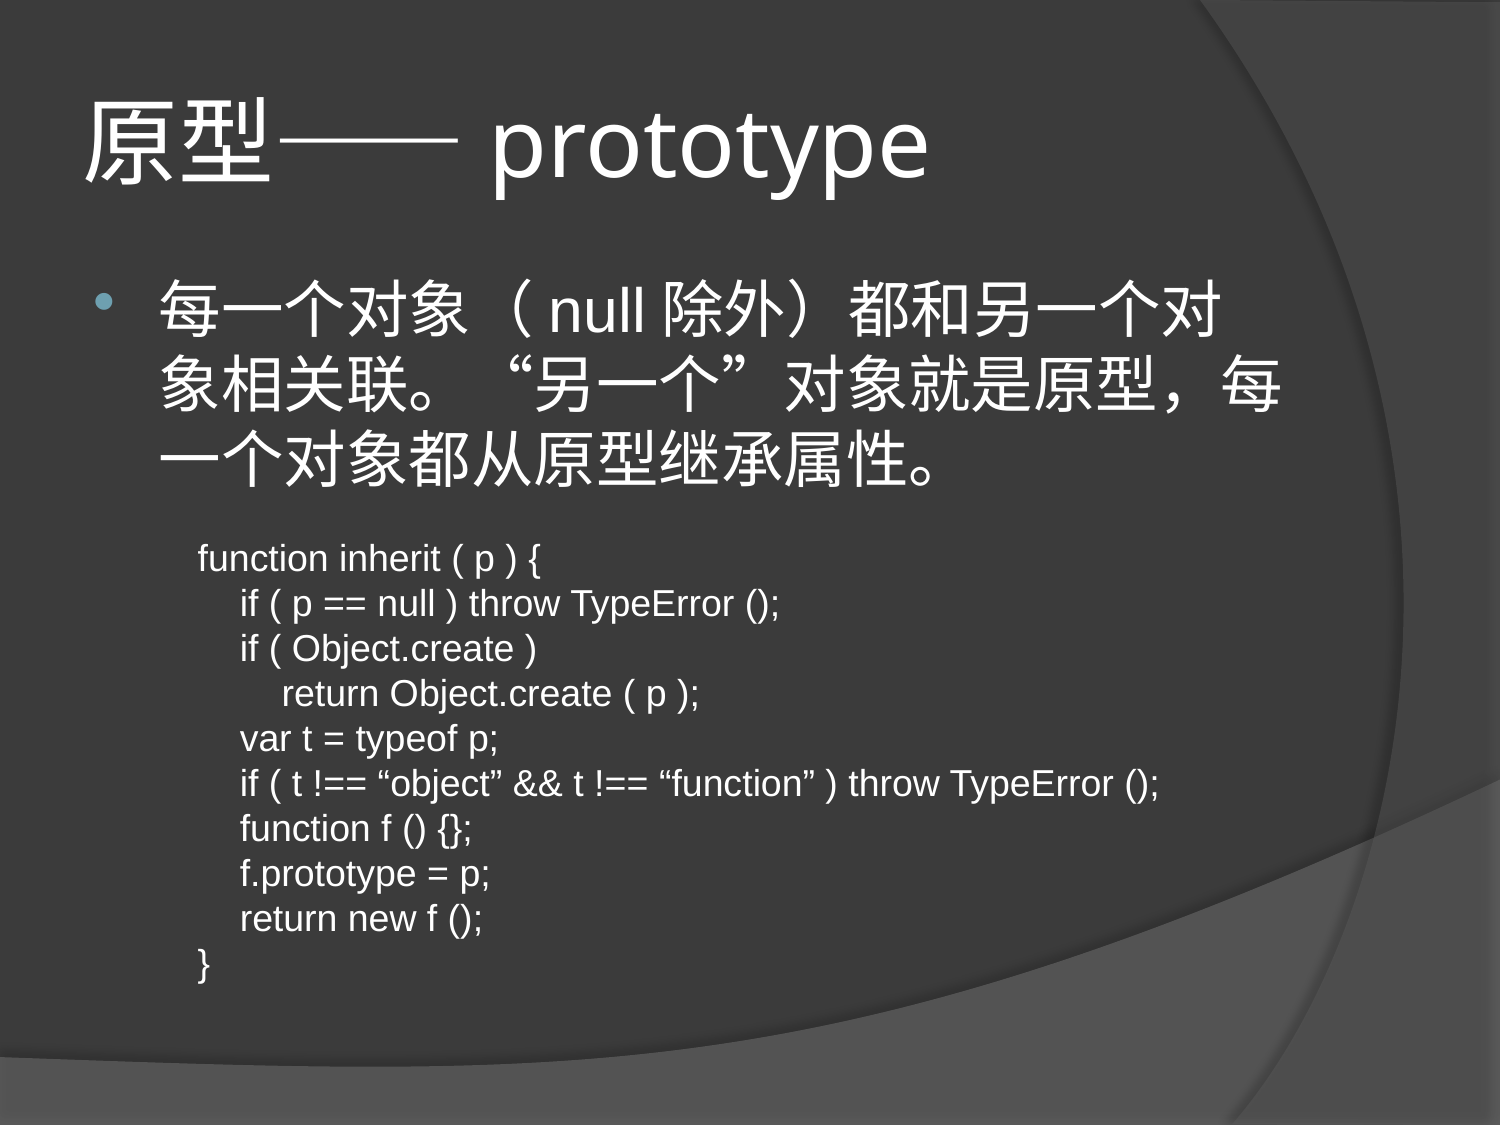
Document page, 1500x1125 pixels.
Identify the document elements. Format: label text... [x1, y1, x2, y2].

list 每一个对象（null除外）都和另一个对象相关联。“另一个”对象就是原型，每一个对象都从原型继承属性。 [75, 262, 1300, 1005]
text_box function inherit ( p ) { if ( p == null ) throw TypeError (); if ( Object.create ) return Object.create ( p ); var t = typeof p; if ( t !== “object” && t !== “function” ) throw TypeError (); function f () {}; f.prototype = p; return new f (); } [182, 527, 1270, 992]
title 原型——prototype [75, 45, 1300, 233]
